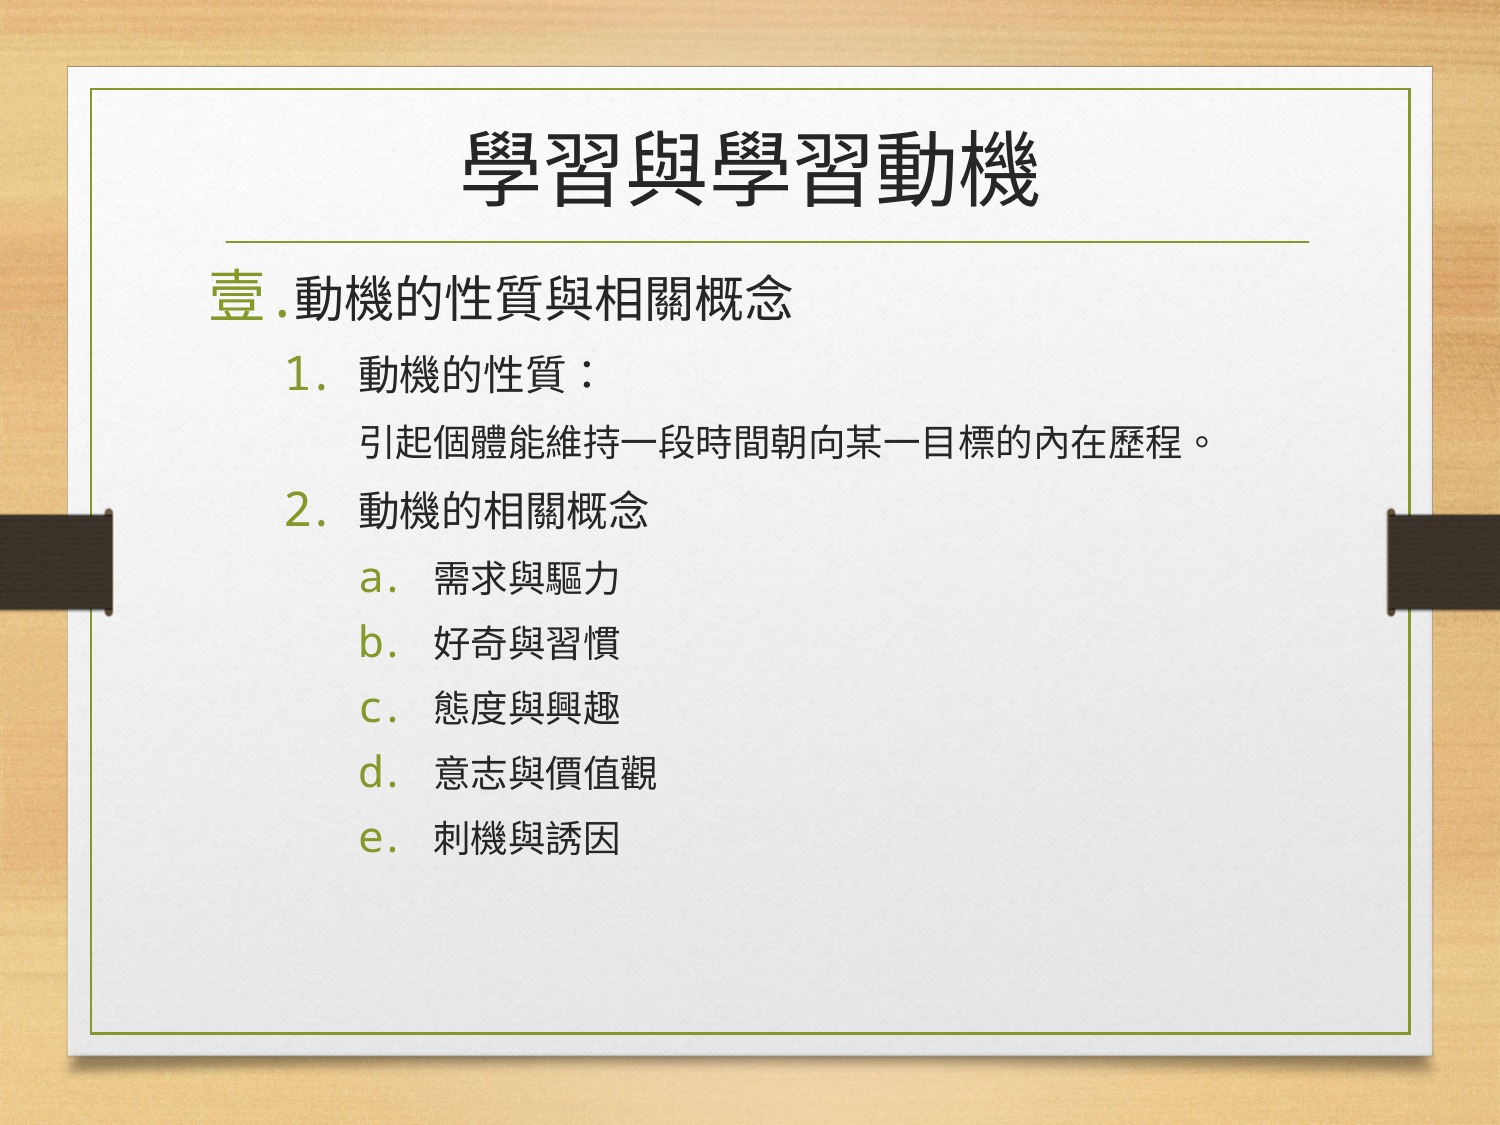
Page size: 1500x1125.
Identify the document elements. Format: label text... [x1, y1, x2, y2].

list 動機的性質與相關概念 動機的性質： 引起個體能維持一段時間朝向某一目標的內在歷程。 動機的相關概念 需求與驅力 好奇與習慣 態度與興趣 意志與價值觀 刺機與誘因 [193, 260, 1309, 970]
title 學習與學習動機 [193, 107, 1309, 226]
picture [0, 0, 1500, 1125]
